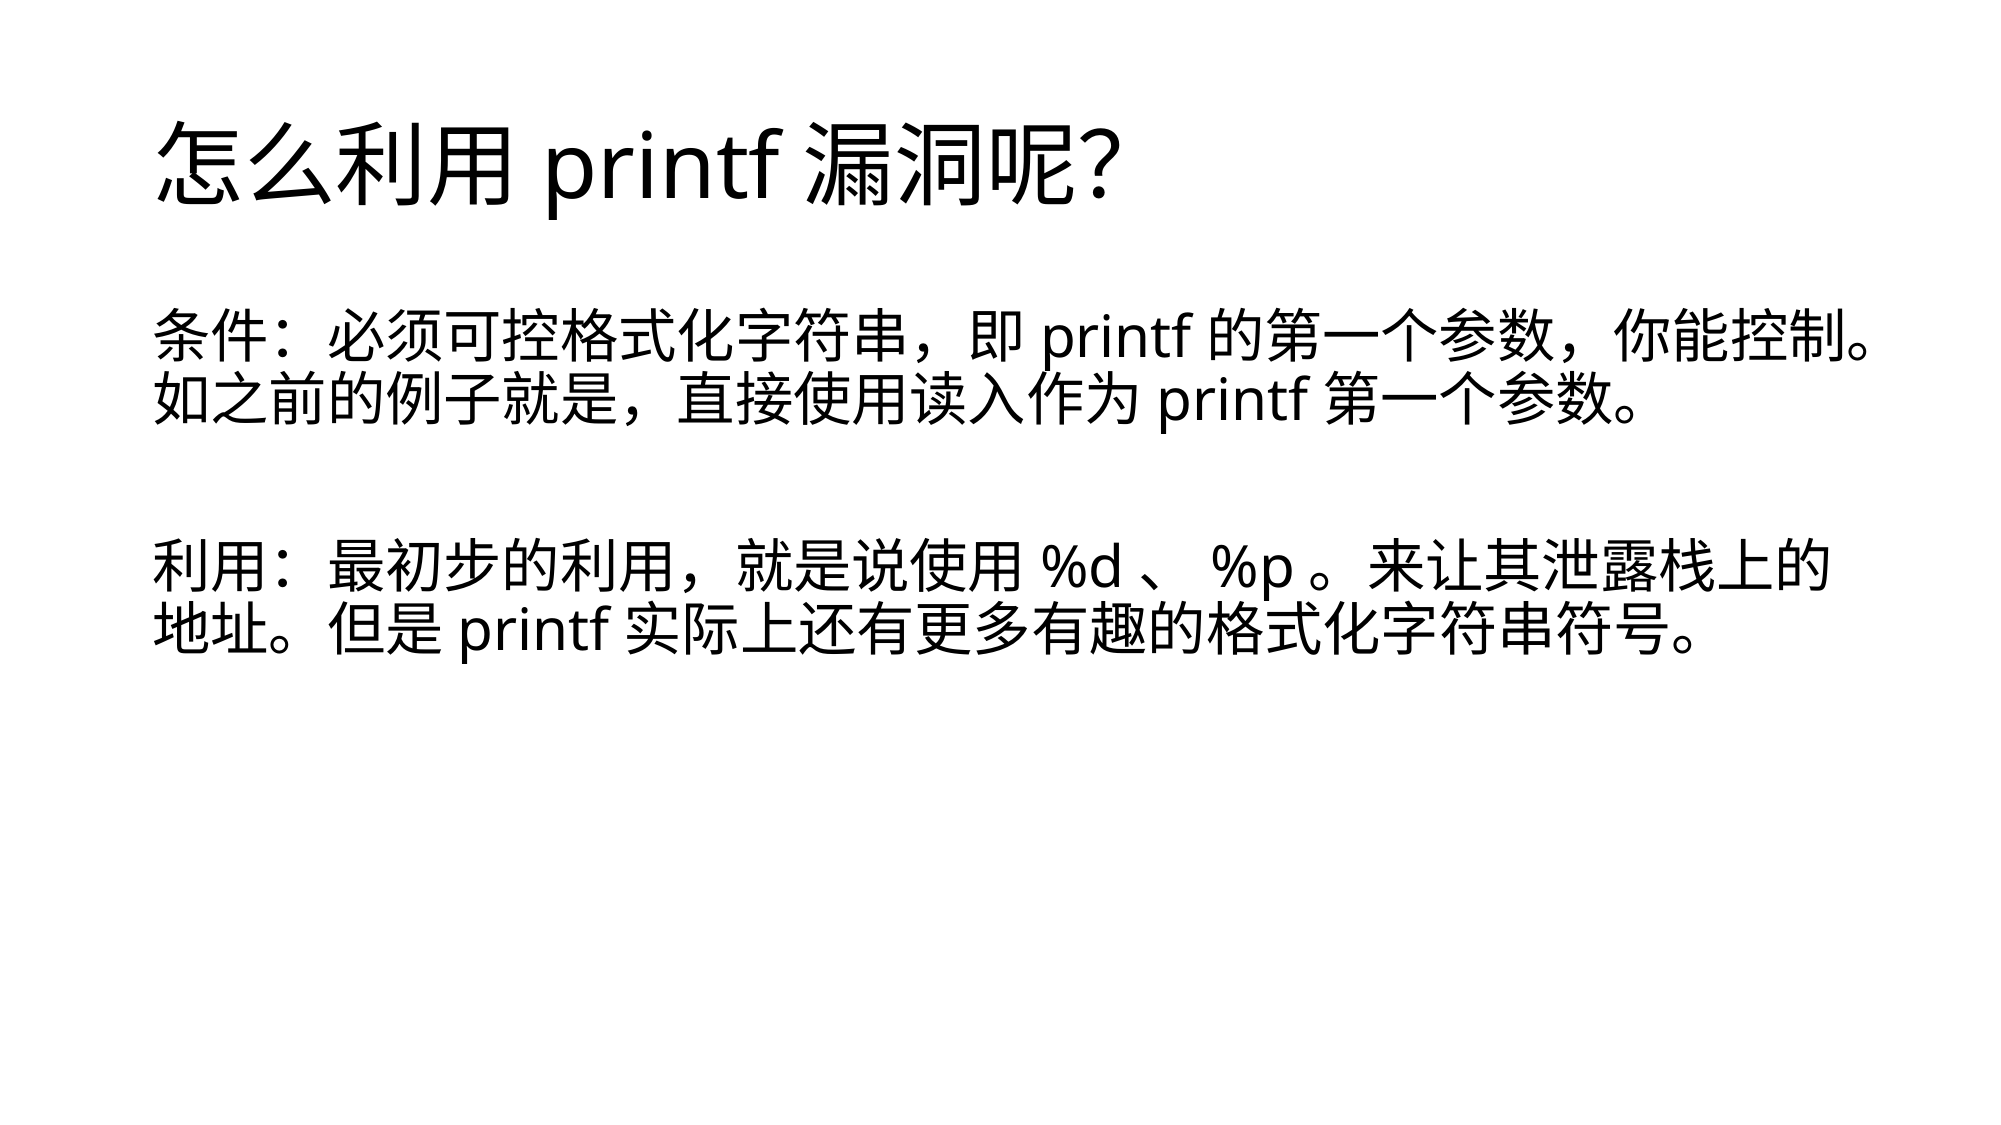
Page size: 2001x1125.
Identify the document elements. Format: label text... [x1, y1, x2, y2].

title 怎么利用printf漏洞呢？ [137, 59, 1863, 278]
list 条件：必须可控格式化字符串，即printf的第一个参数，你能控制。如之前的例子就是，直接使用读入作为printf第一个参数。 利用：最初步的利用，就是说使用%d、%p。来让其泄露栈上的地址。但是printf实际上还有更多有趣的格式化字符串符号。 [137, 299, 1863, 1014]
